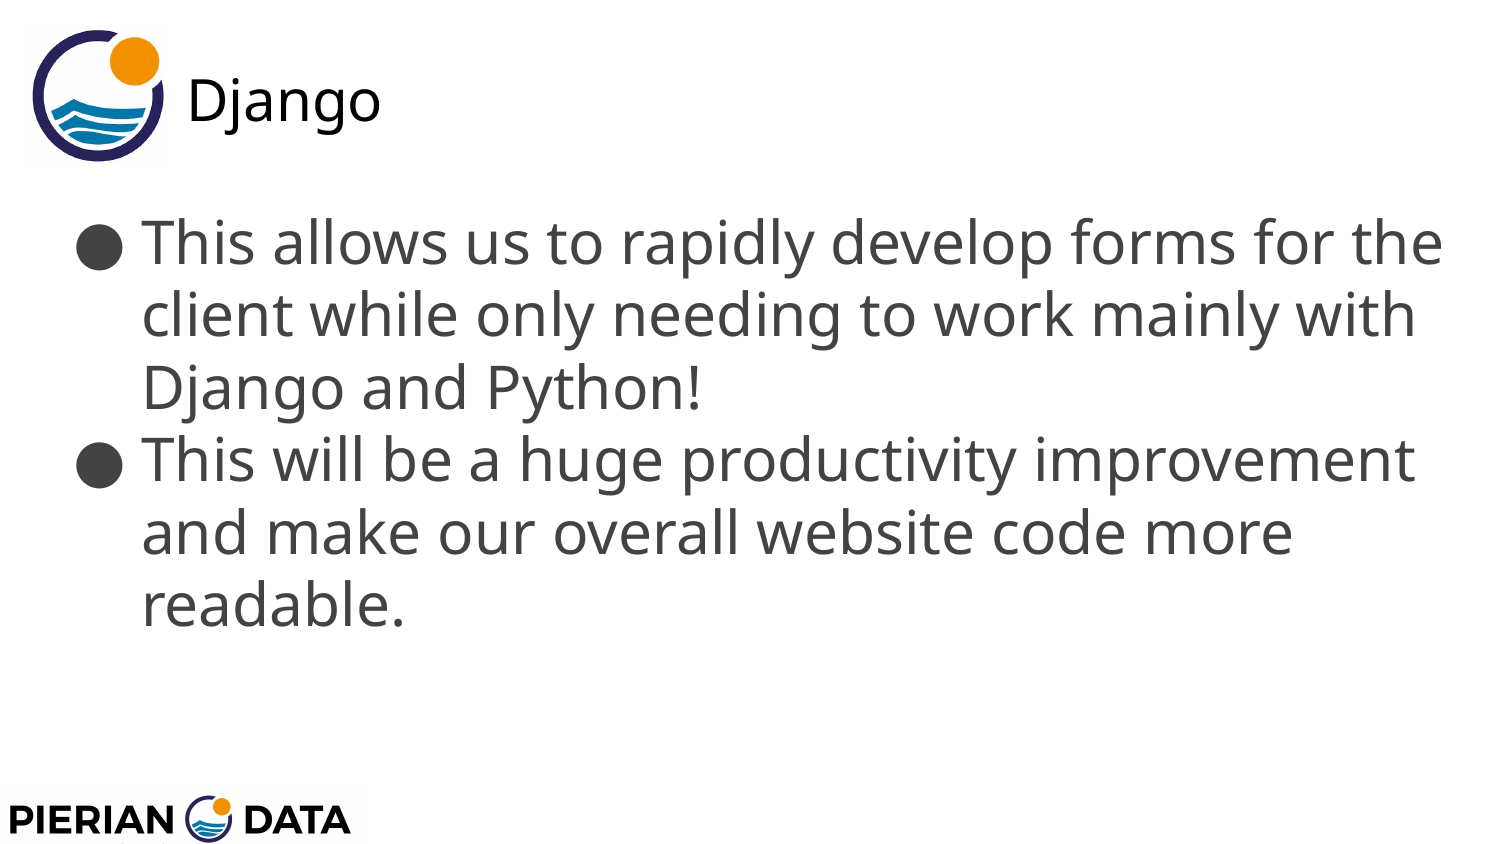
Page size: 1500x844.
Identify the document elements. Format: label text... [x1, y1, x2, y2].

list This allows us to rapidly develop forms for the client while only needing to work mainly with Django and Python! This will be a huge productivity improvement and make our overall website code more readable. [51, 189, 1476, 750]
picture [24, 24, 172, 167]
title Django [176, 48, 1449, 143]
picture [0, 787, 368, 844]
